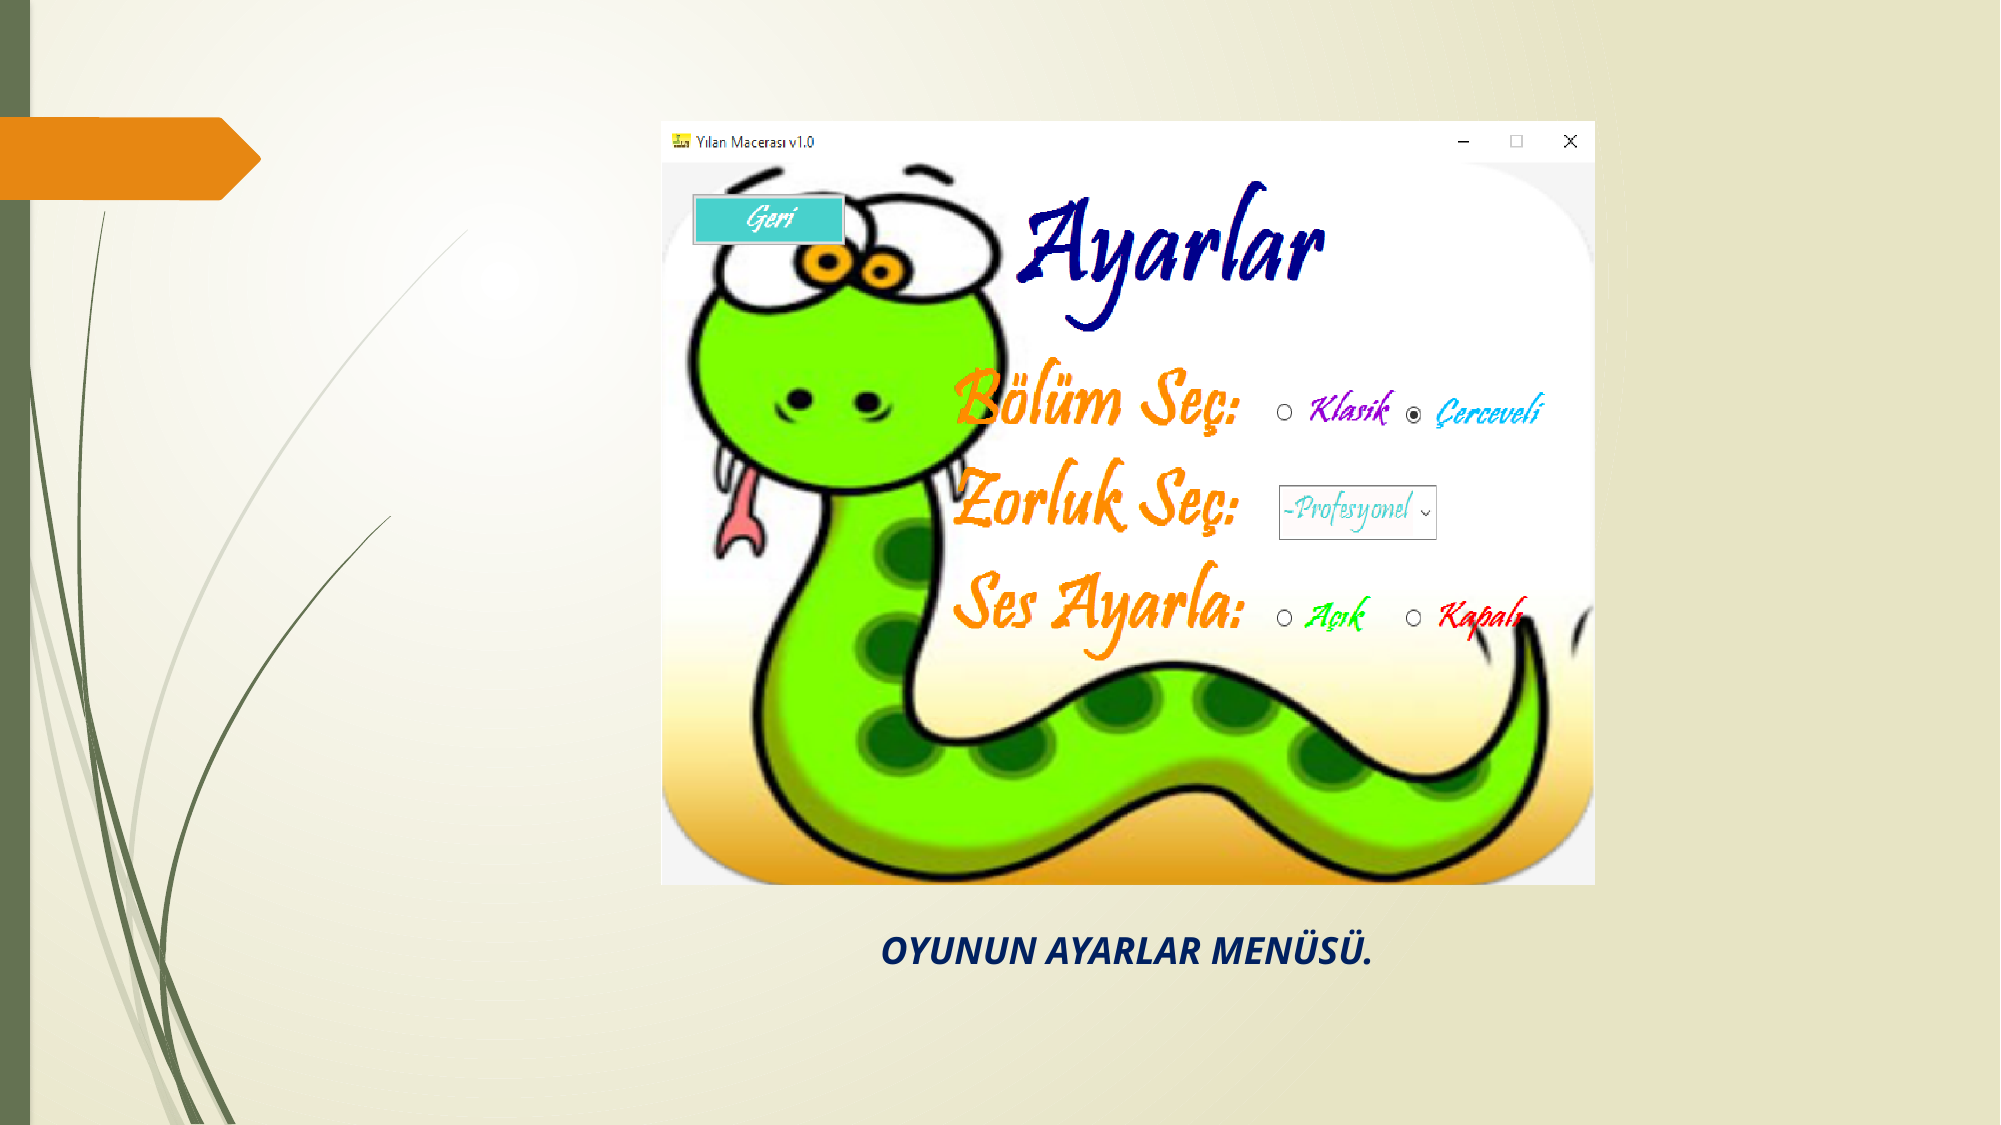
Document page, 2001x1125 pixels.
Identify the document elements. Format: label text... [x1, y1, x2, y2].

text_box OYUNUN AYARLAR MENÜSÜ. [865, 919, 1390, 980]
picture [660, 120, 1595, 885]
